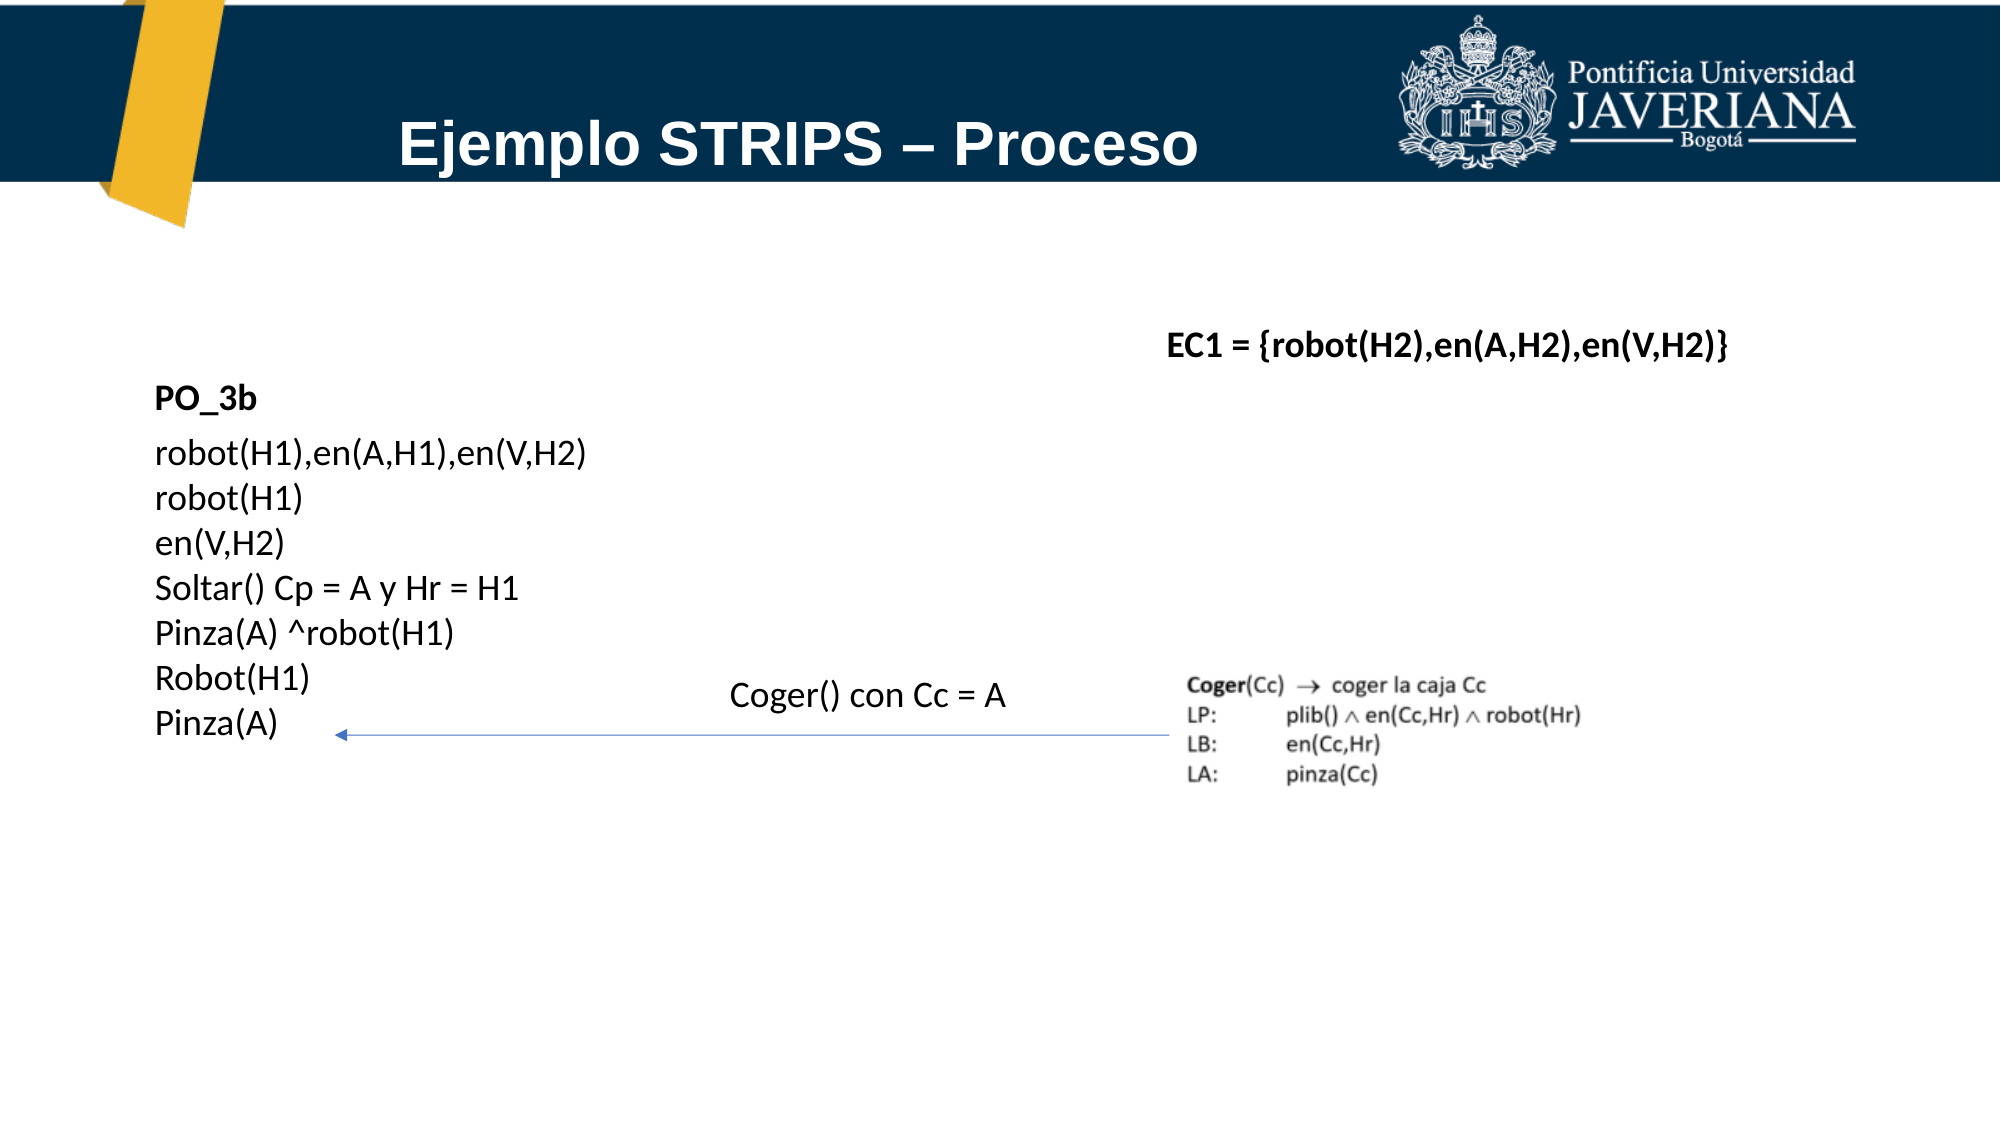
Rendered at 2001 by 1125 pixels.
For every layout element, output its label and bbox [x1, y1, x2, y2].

picture [1169, 646, 1625, 825]
list [0, 0, 2000, 1089]
